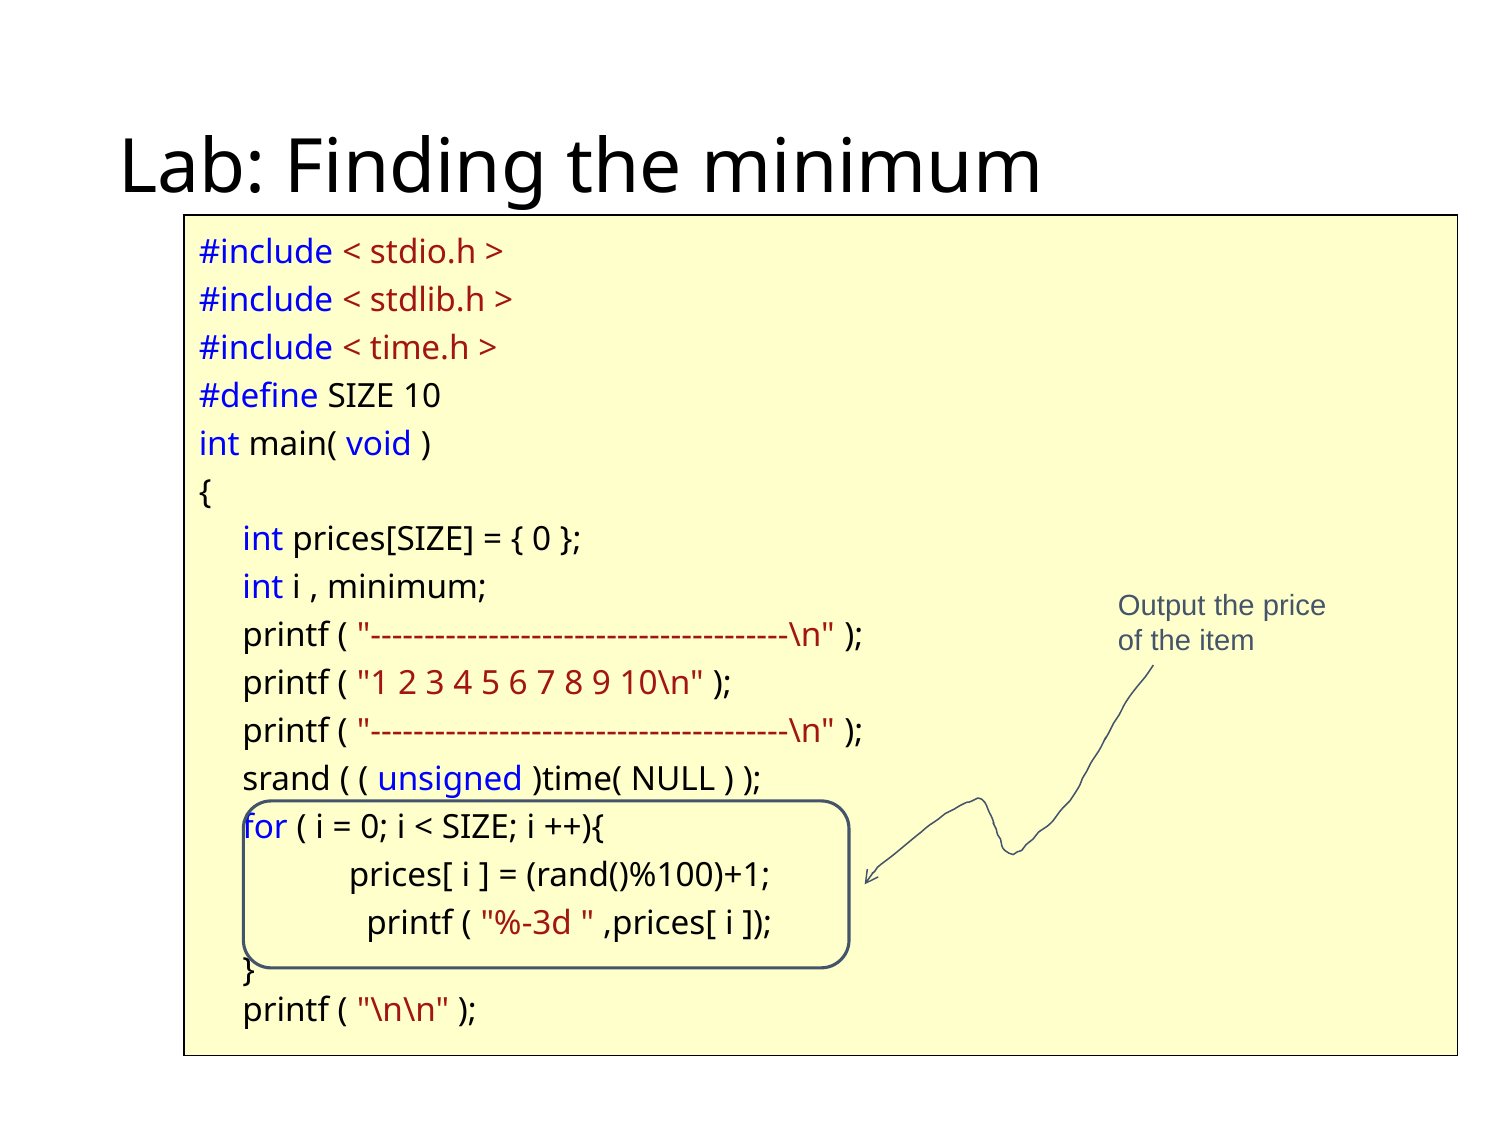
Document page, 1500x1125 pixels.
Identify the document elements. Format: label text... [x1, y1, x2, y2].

text_box #include < stdio.h > #include < stdlib.h > #include < time.h > #define SIZE 10 int main( void ) { int prices[SIZE] = { 0 }; int i , minimum; printf ( "---------------------------------------\n" ); printf ( "1 2 3 4 5 6 7 8 9 10\n" ); printf ( "---------------------------------------\n" ); srand ( ( unsigned )time( NULL ) ); for ( i = 0; i < SIZE; i ++){ prices[ i ] = (rand()%100)+1; printf ( "%-3d " ,prices[ i ]); } printf ( "\n\n" ); [184, 214, 1458, 1056]
title Lab: Finding the minimum [103, 59, 1397, 278]
text_box [243, 800, 850, 968]
text_box [864, 664, 1154, 885]
text_box Output the price of the item [1103, 579, 1347, 664]
